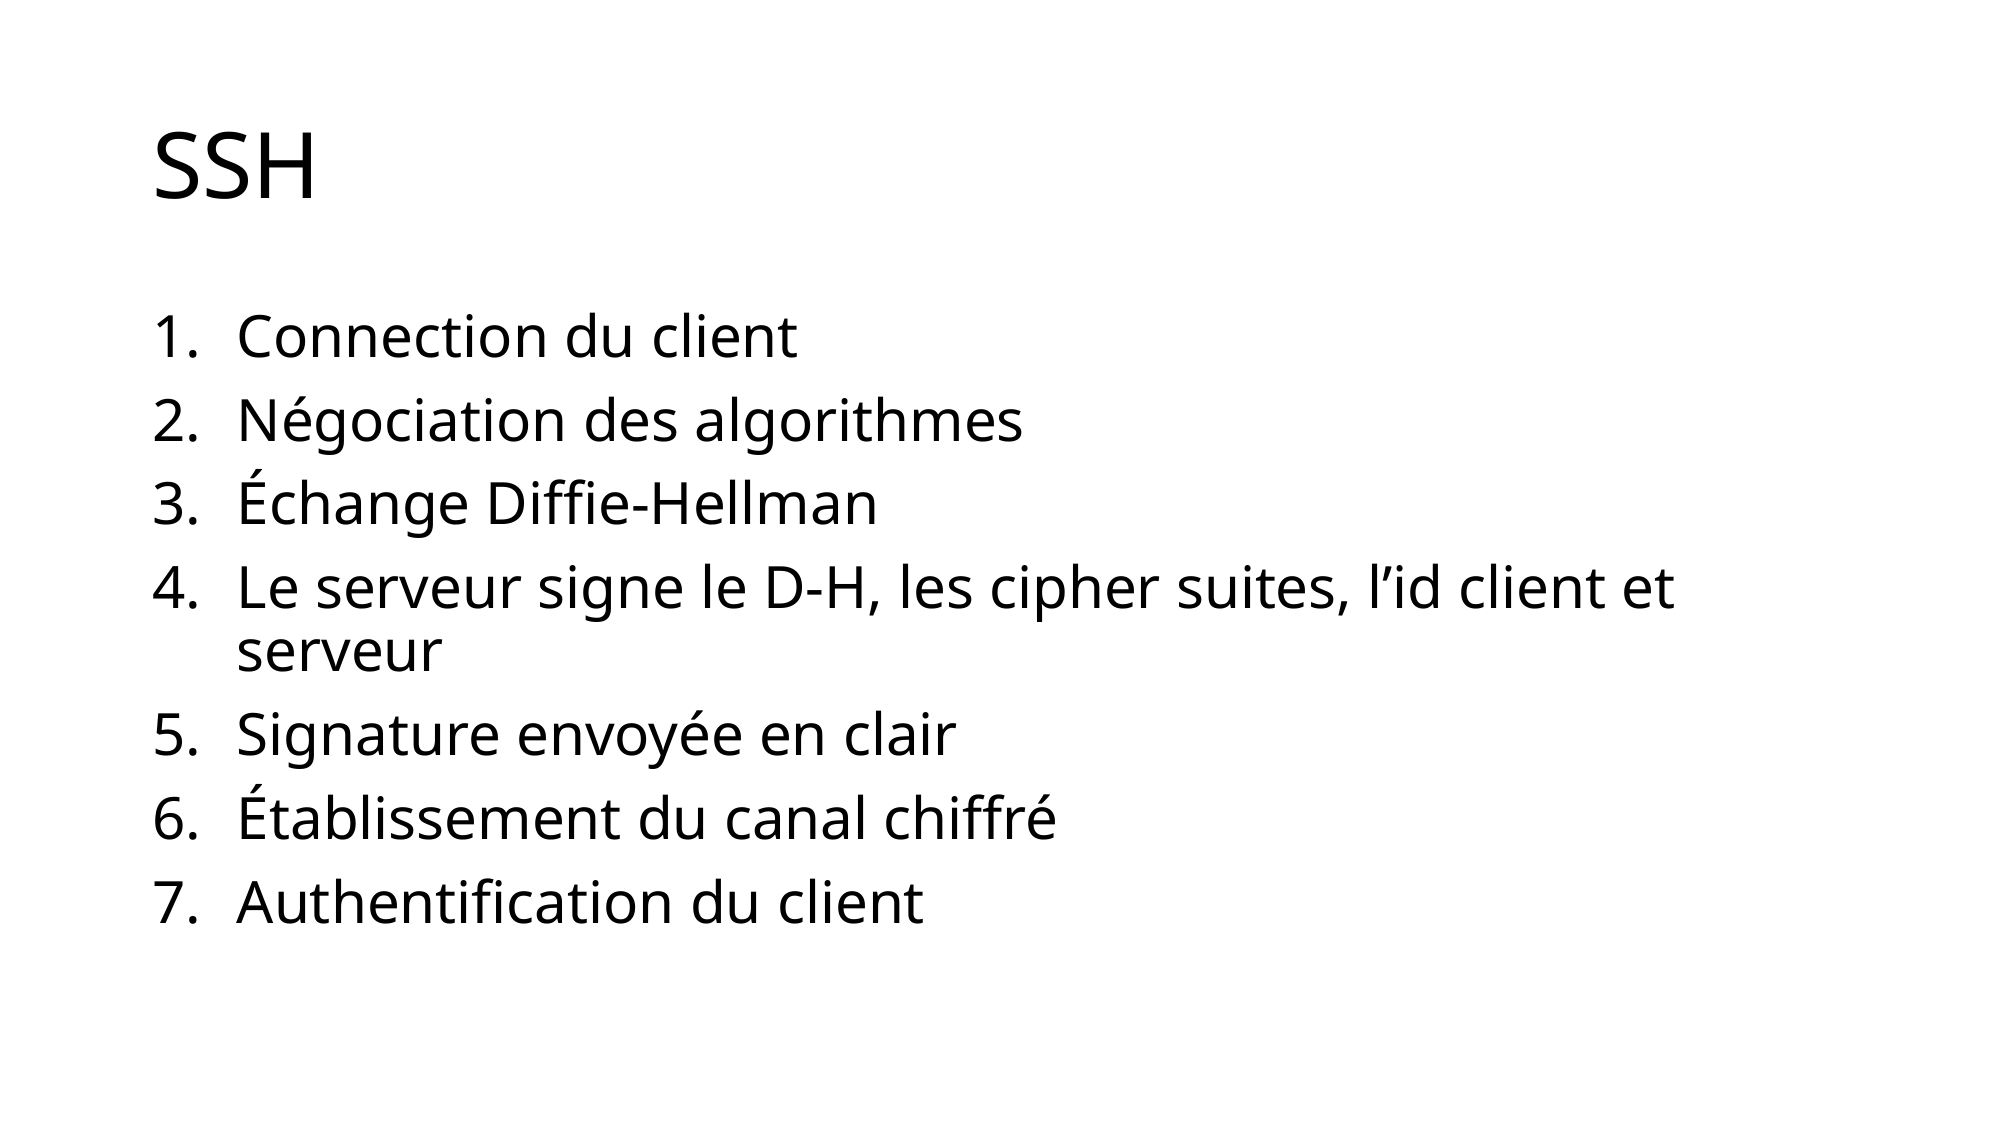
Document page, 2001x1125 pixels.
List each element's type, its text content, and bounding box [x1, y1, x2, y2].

title SSH [137, 59, 1863, 278]
list Connection du client Négociation des algorithmes Échange Diffie-Hellman Le serveur signe le D-H, les cipher suites, l’id client et serveur Signature envoyée en clair Établissement du canal chiffré Authentification du client [137, 299, 1863, 1014]
